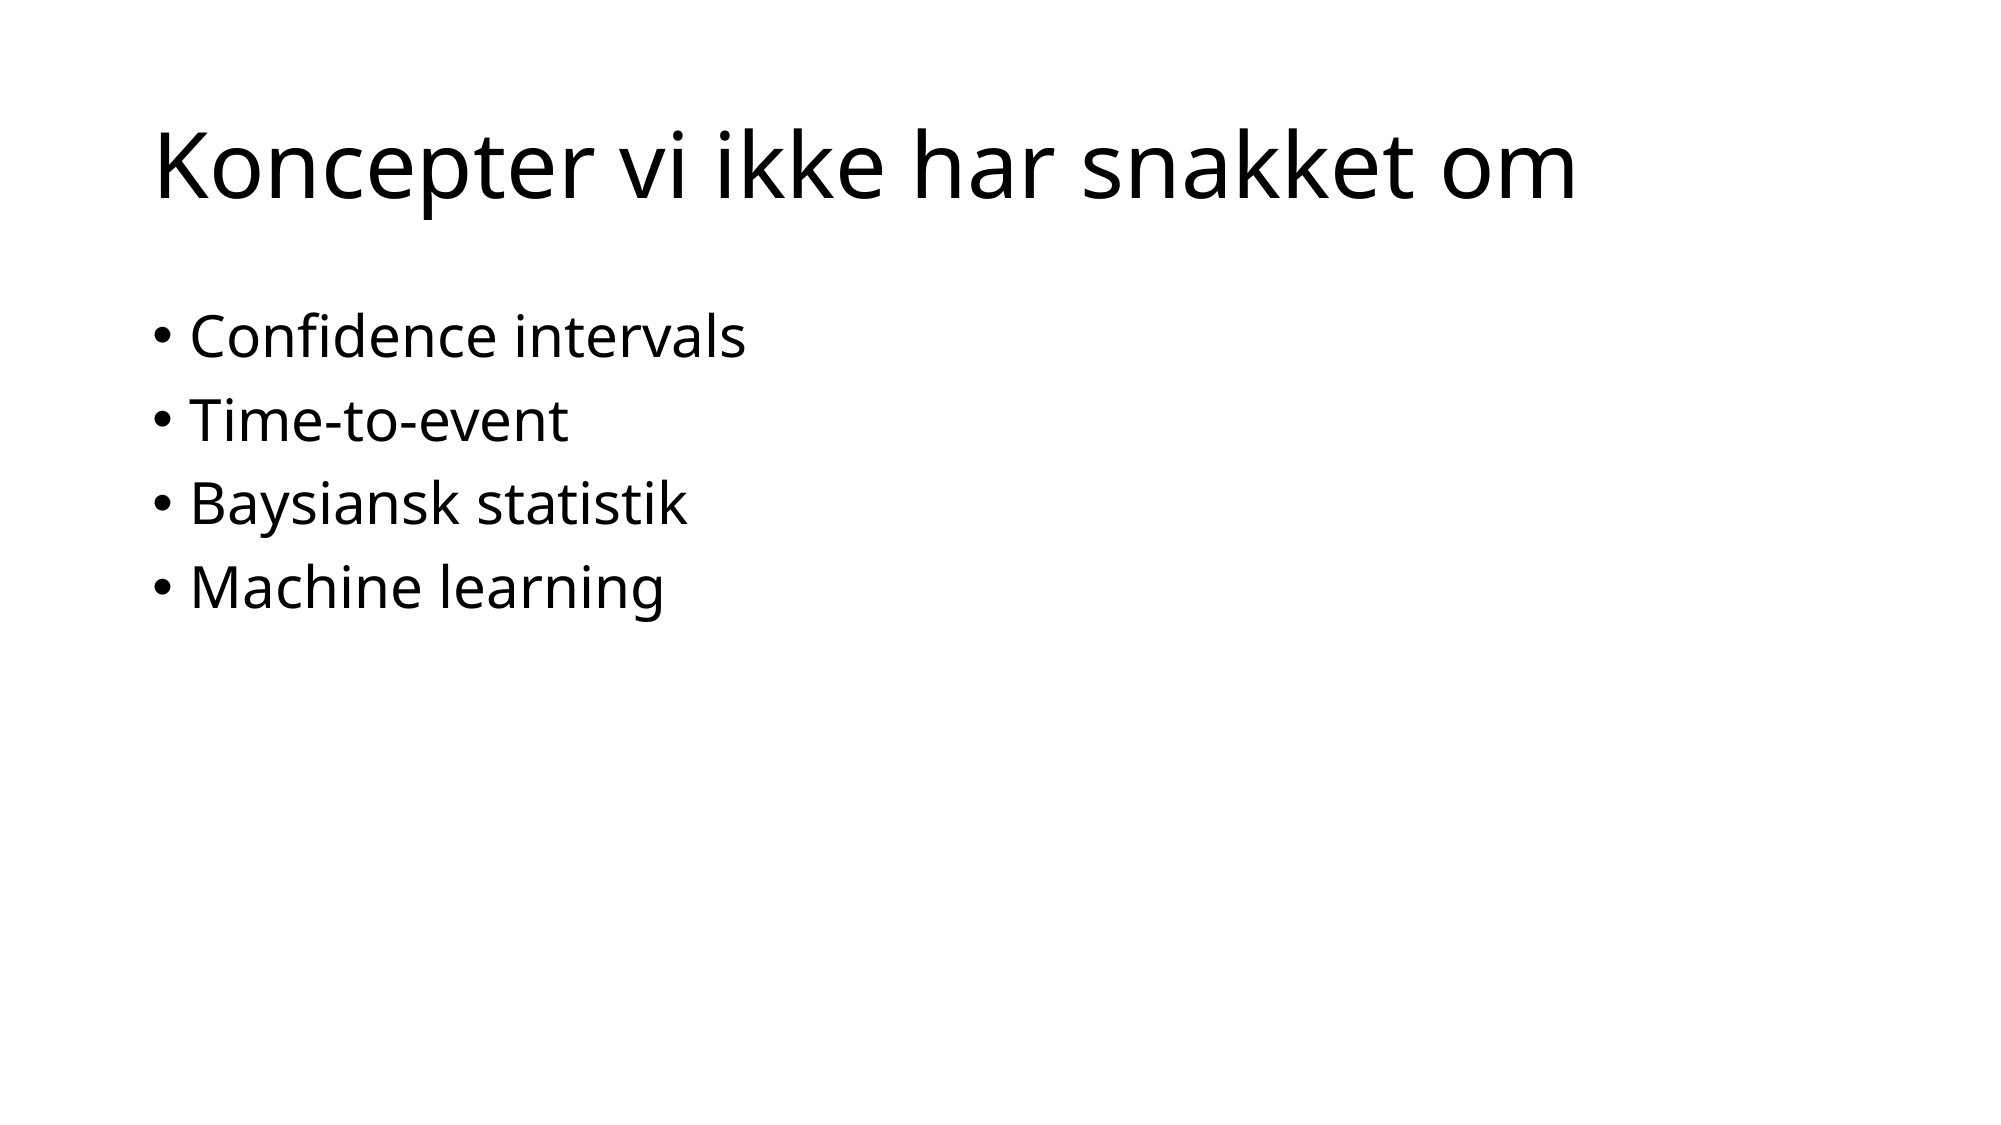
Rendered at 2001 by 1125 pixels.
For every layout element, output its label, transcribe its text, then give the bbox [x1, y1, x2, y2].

title Koncepter vi ikke har snakket om [137, 59, 1863, 278]
list Confidence intervals Time-to-event Baysiansk statistik Machine learning [137, 299, 1863, 1014]
